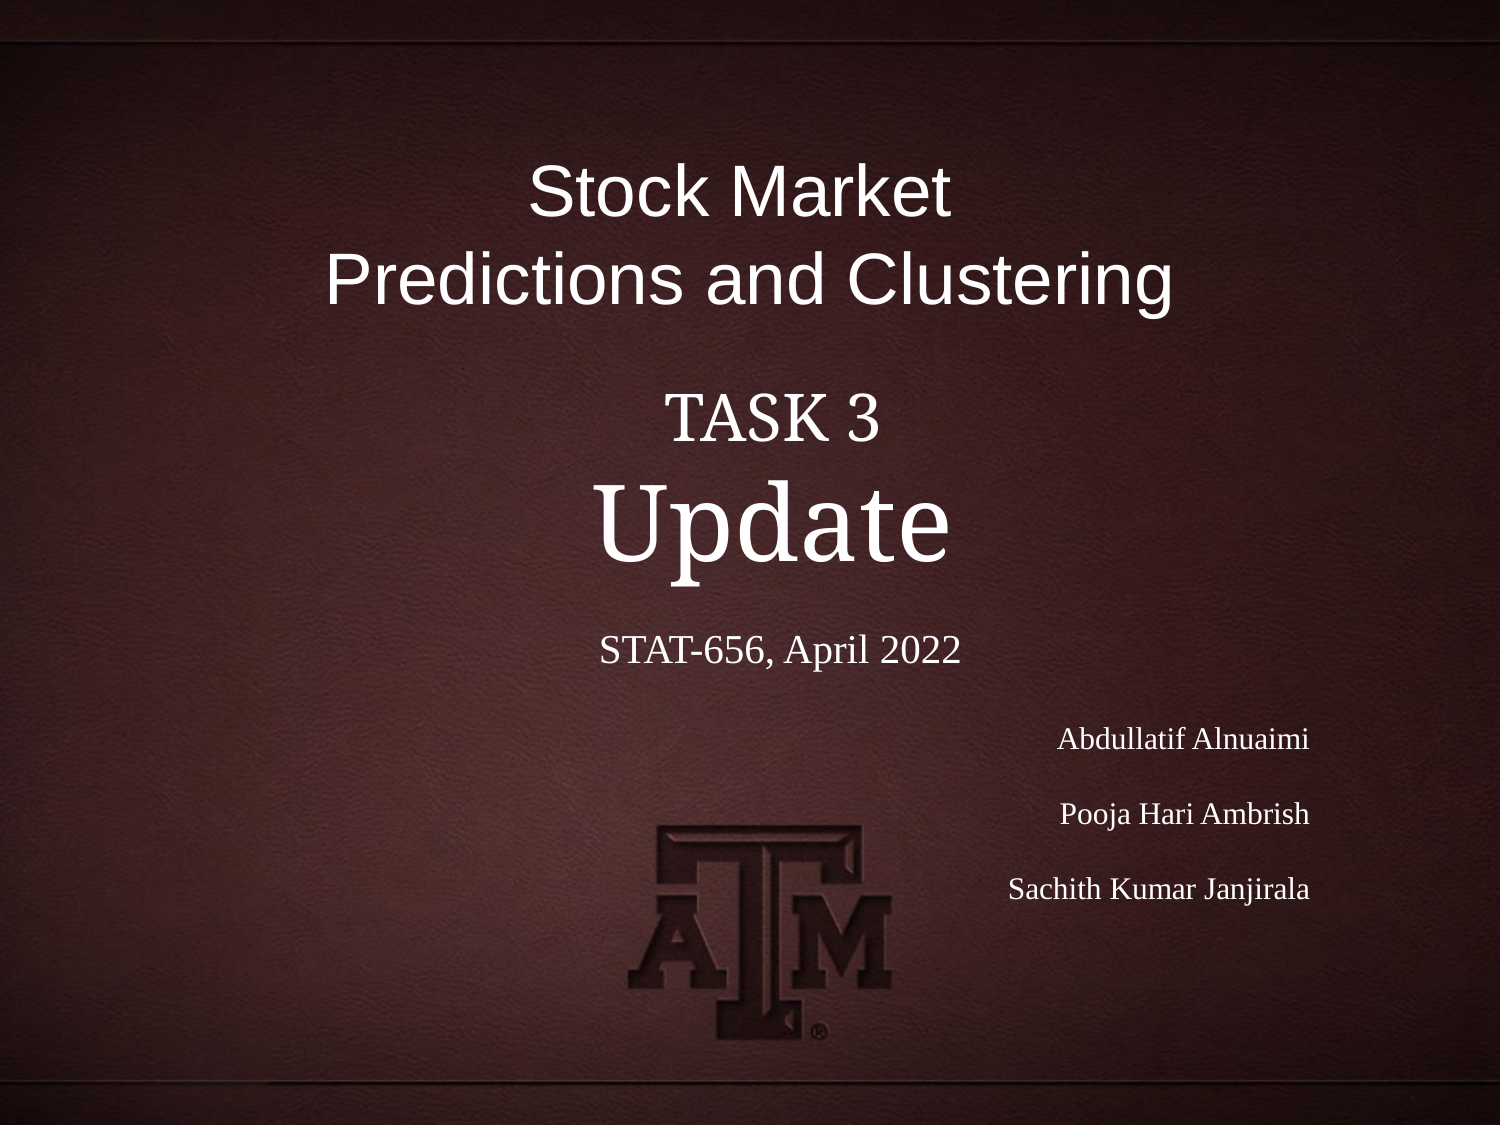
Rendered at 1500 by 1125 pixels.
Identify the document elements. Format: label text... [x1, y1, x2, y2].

picture [0, 0, 1500, 1125]
subtitle TASK 3 Update [221, 368, 1326, 625]
title Stock Market Predictions and Clustering [112, 142, 1388, 321]
subtitle STAT-656, April 2022 Abdullatif Alnuaimi Pooja Hari Ambrish Sachith Kumar Janjirala [192, 624, 1326, 916]
